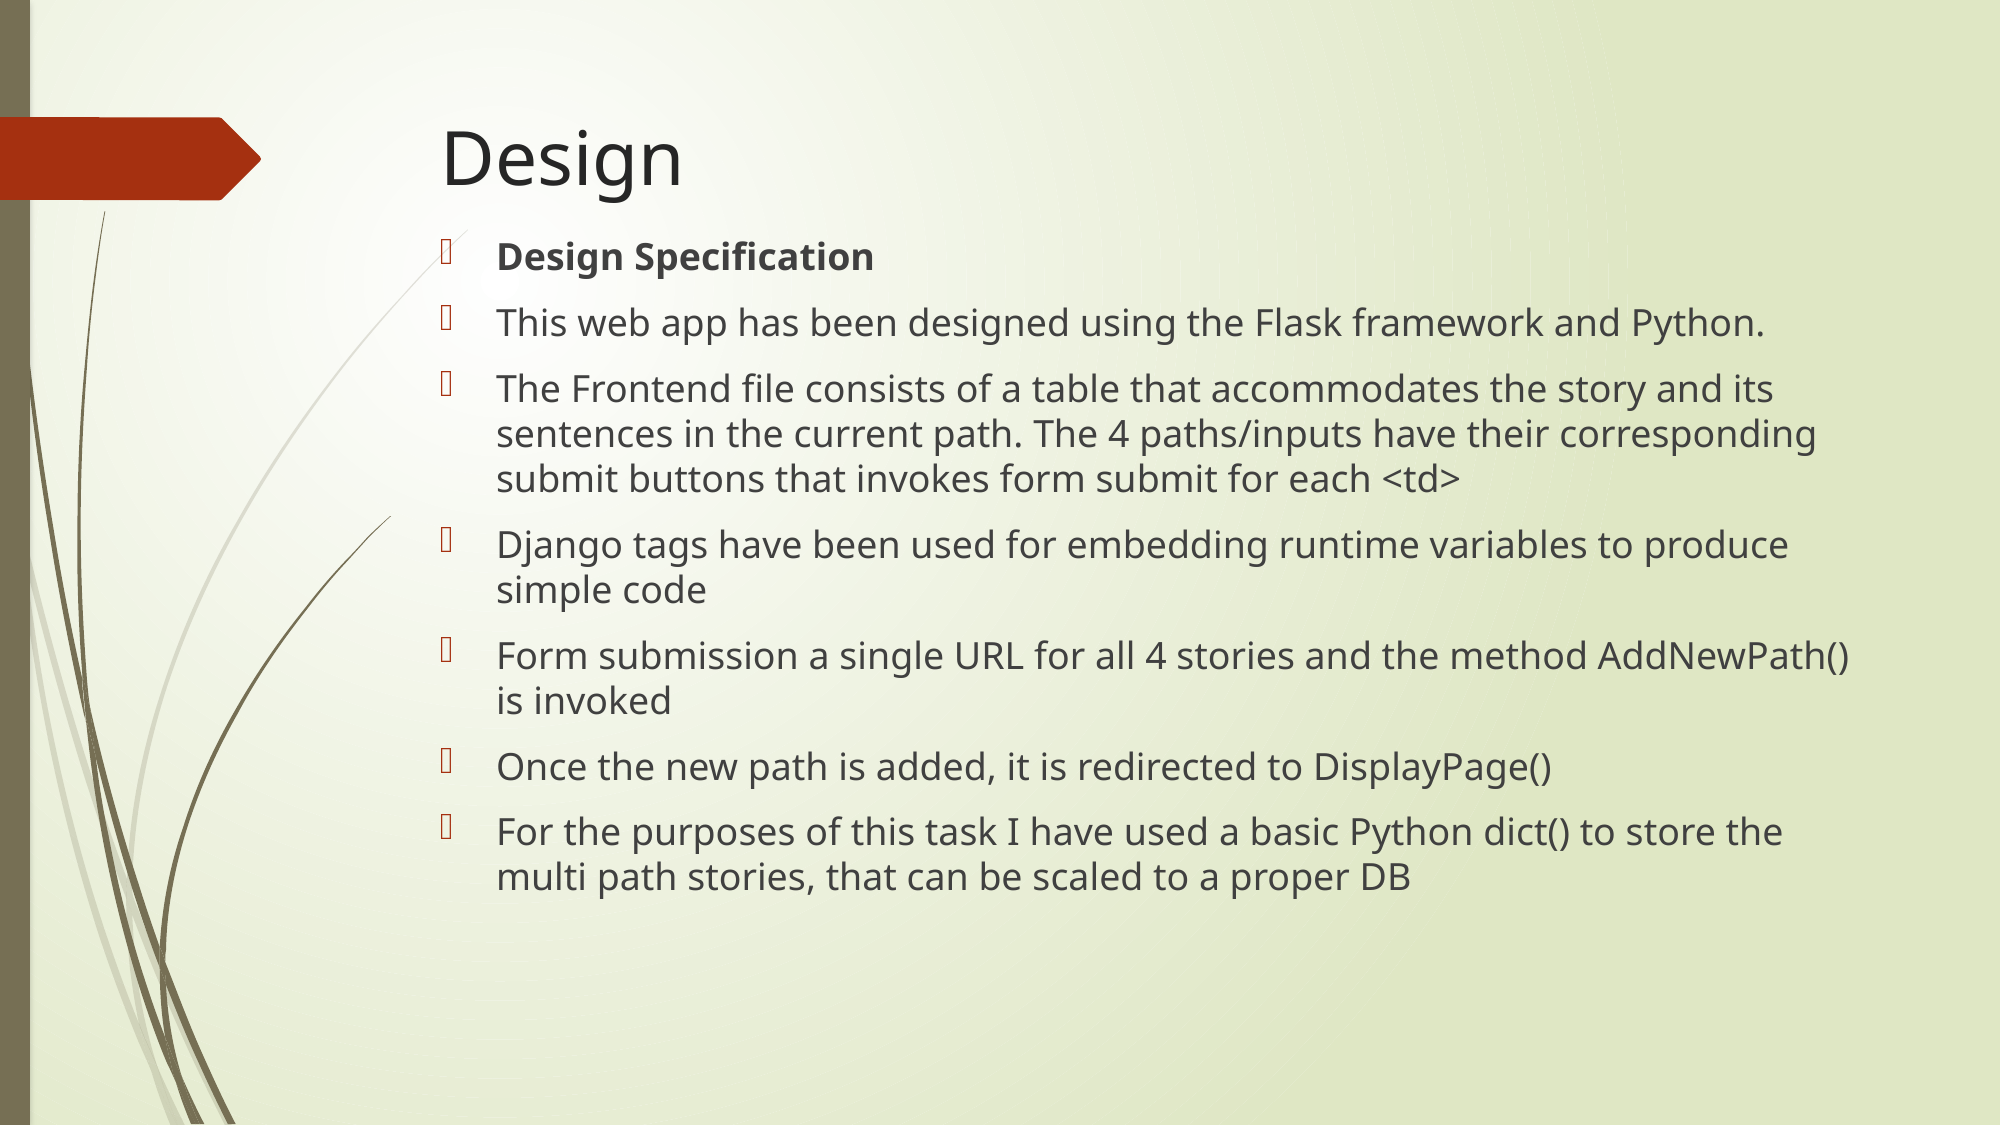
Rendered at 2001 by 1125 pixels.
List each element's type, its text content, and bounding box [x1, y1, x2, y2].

list Design Specification This web app has been designed using the Flask framework and Python. The Frontend file consists of a table that accommodates the story and its sentences in the current path. The 4 paths/inputs have their corresponding submit buttons that invokes form submit for each <td> Django tags have been used for embedding runtime variables to produce simple code Form submission a single URL for all 4 stories and the method AddNewPath() is invoked Once the new path is added, it is redirected to DisplayPage() For the purposes of this task I have used a basic Python dict() to store the multi path stories, that can be scaled to a proper DB [424, 225, 1888, 970]
title Design [425, 102, 1888, 225]
